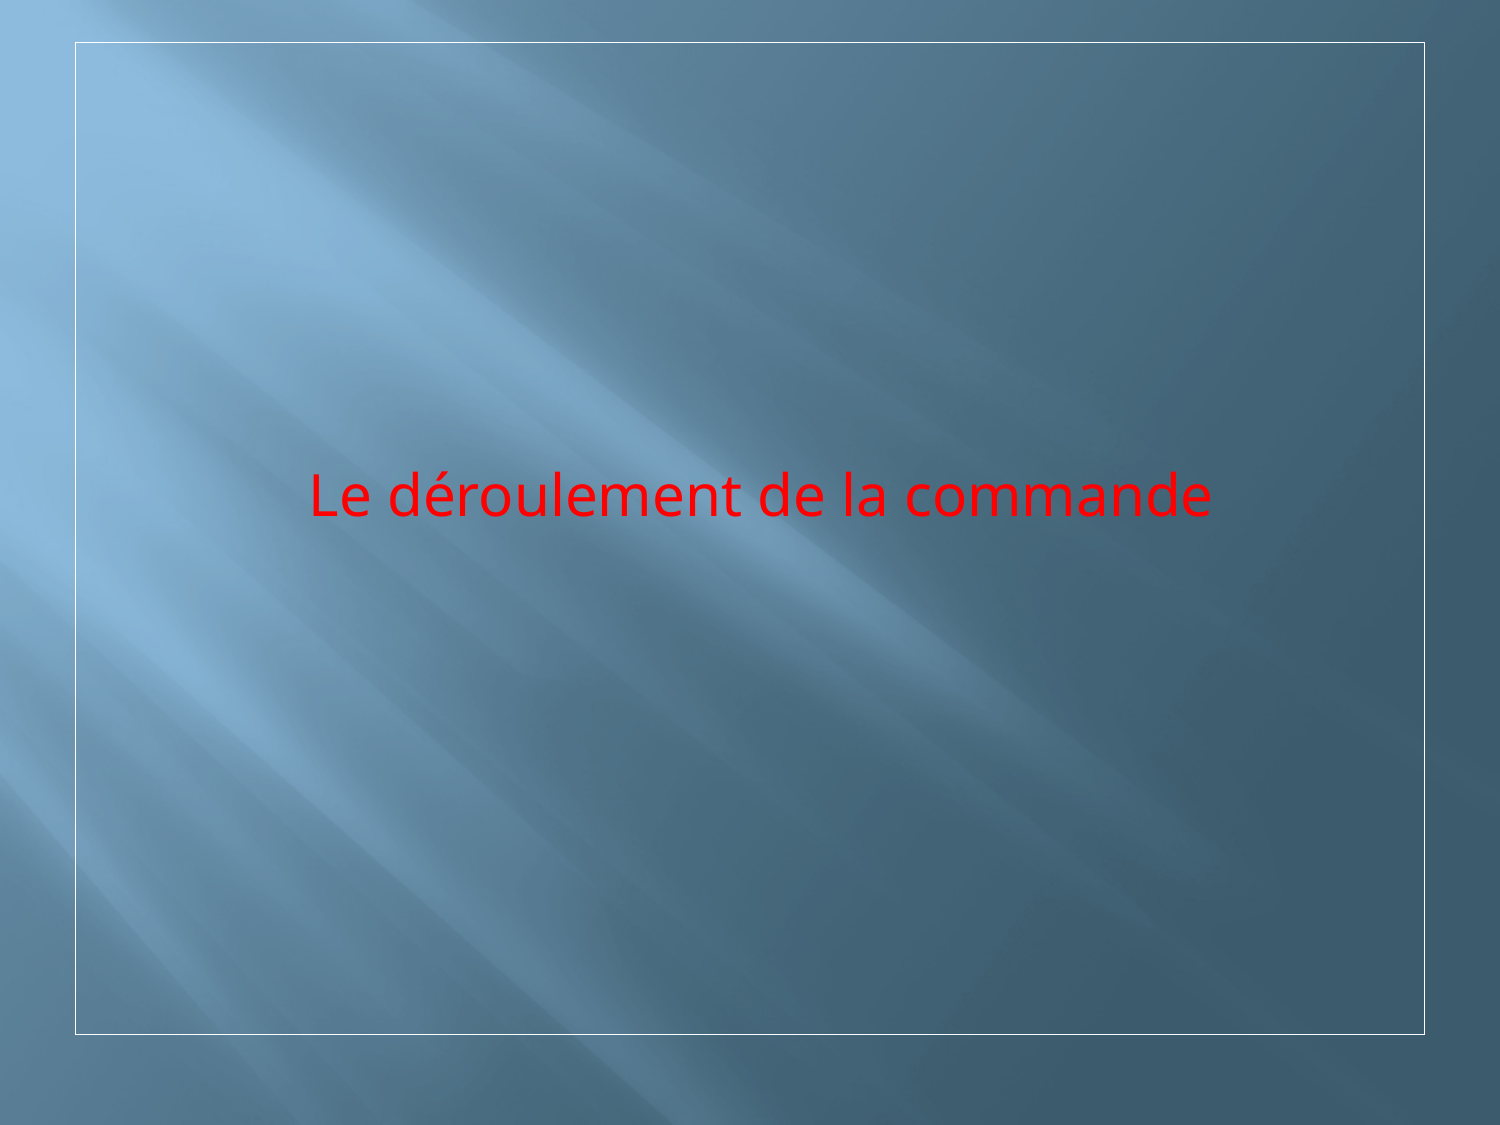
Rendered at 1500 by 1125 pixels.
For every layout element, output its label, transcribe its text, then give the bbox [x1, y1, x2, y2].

list Le déroulement de la commande [75, 42, 1425, 1035]
